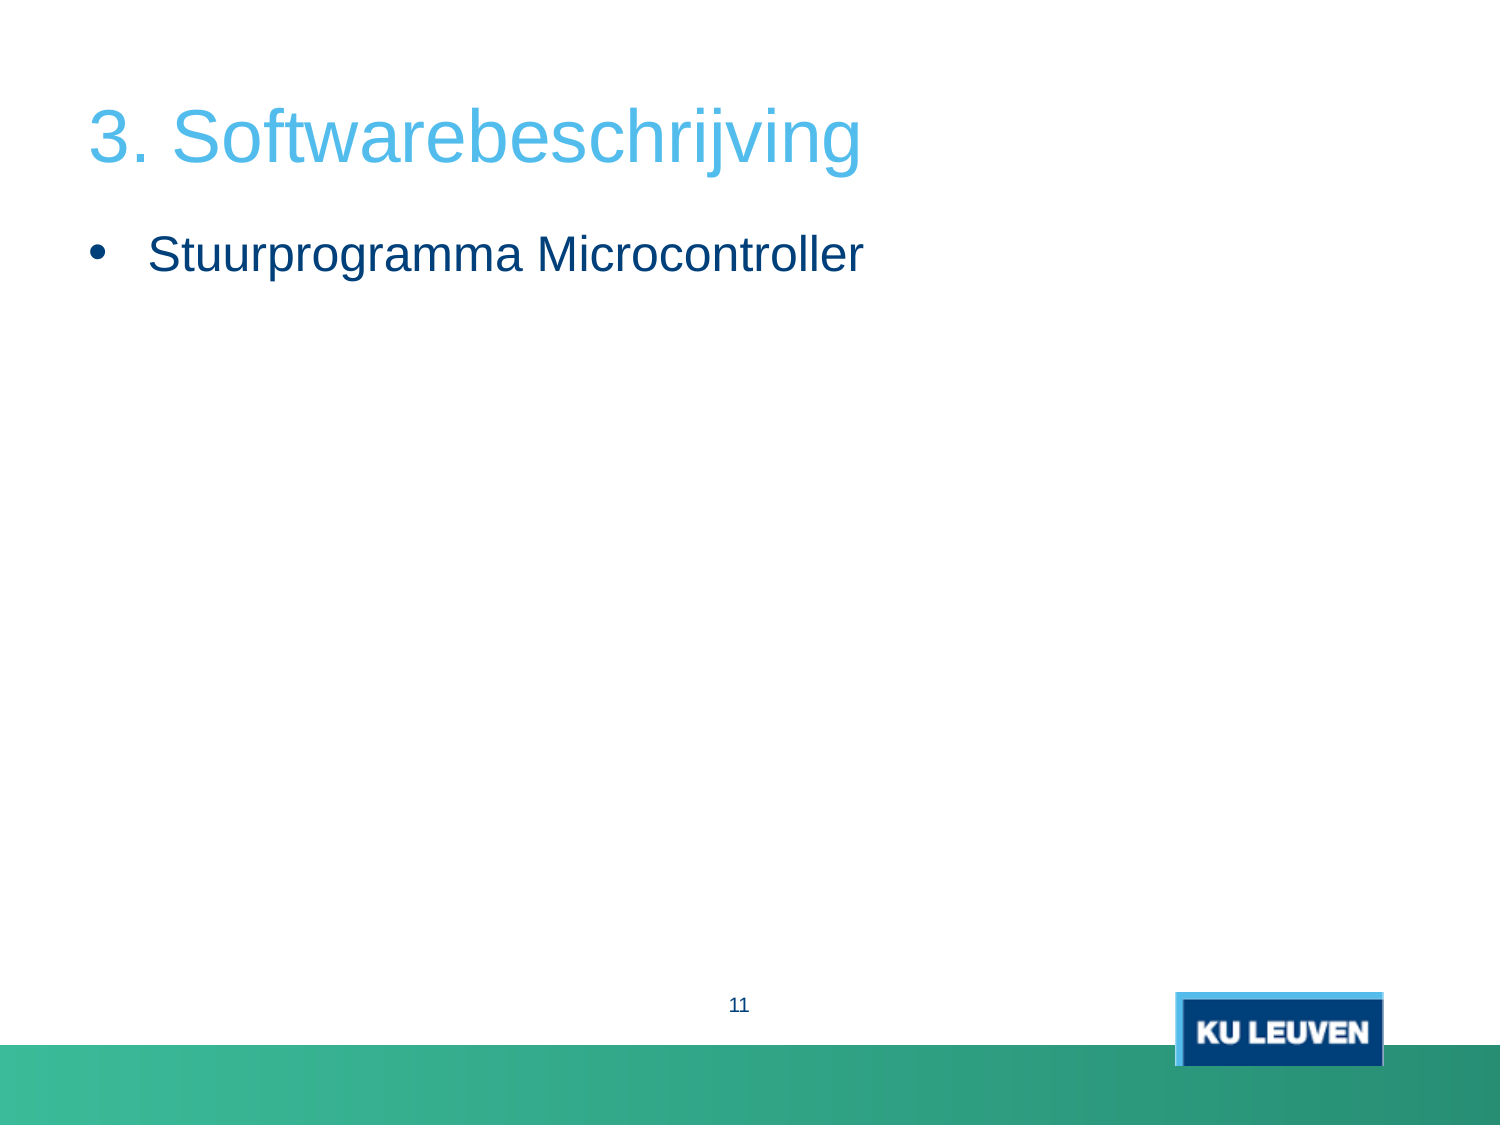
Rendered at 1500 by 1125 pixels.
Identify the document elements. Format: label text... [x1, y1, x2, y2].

title 3. Softwarebeschrijving [88, 29, 1456, 178]
list Stuurprogramma Microcontroller [88, 221, 1456, 948]
slide_number 11 [596, 992, 750, 1040]
picture [1175, 992, 1384, 1066]
